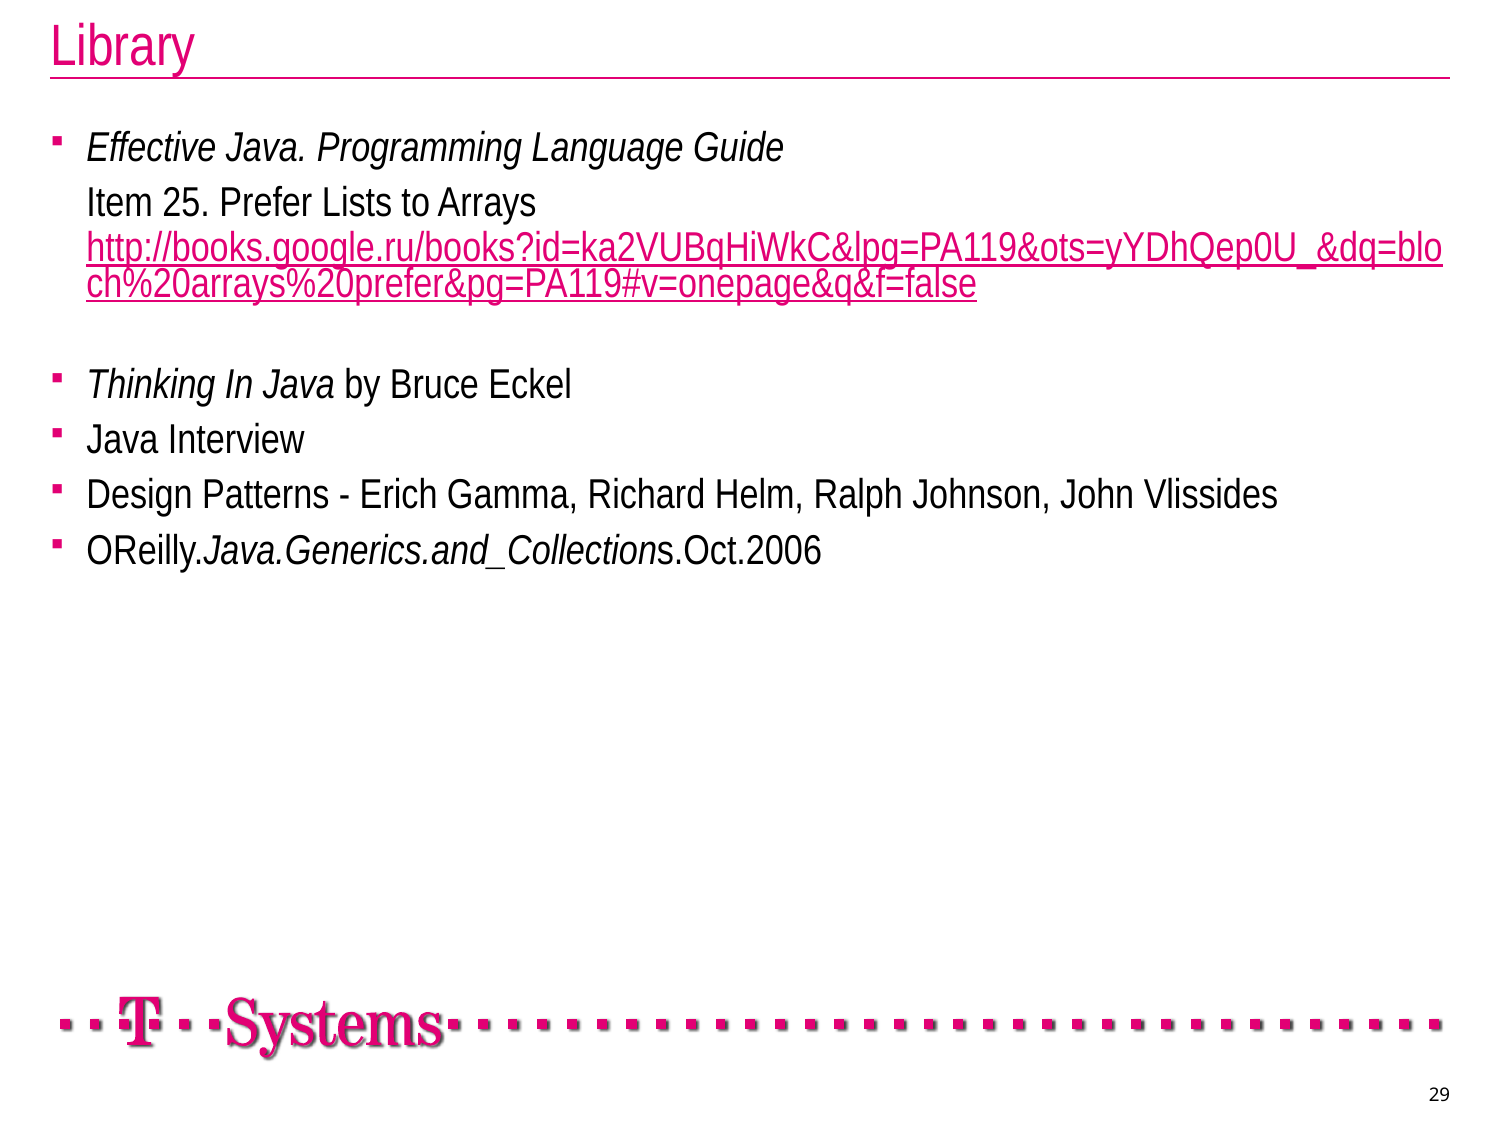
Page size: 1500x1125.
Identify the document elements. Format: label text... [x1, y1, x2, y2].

list Effective Java. Programming Language Guide Item 25. Prefer Lists to Arrays http://books.google.ru/books?id=ka2VUBqHiWkC&lpg=PA119&ots=yYDhQep0U_&dq=bloch%20arrays%20prefer&pg=PA119#v=onepage&q&f=false Thinking In Java by Bruce Eckel Java Interview Design Patterns - Erich Gamma, Richard Helm, Ralph Johnson, John Vlissides OReilly.Java.Generics.and_Collections.Oct.2006 [50, 125, 1450, 988]
title Library [50, 14, 1450, 91]
slide_number 29 [1361, 1082, 1451, 1107]
